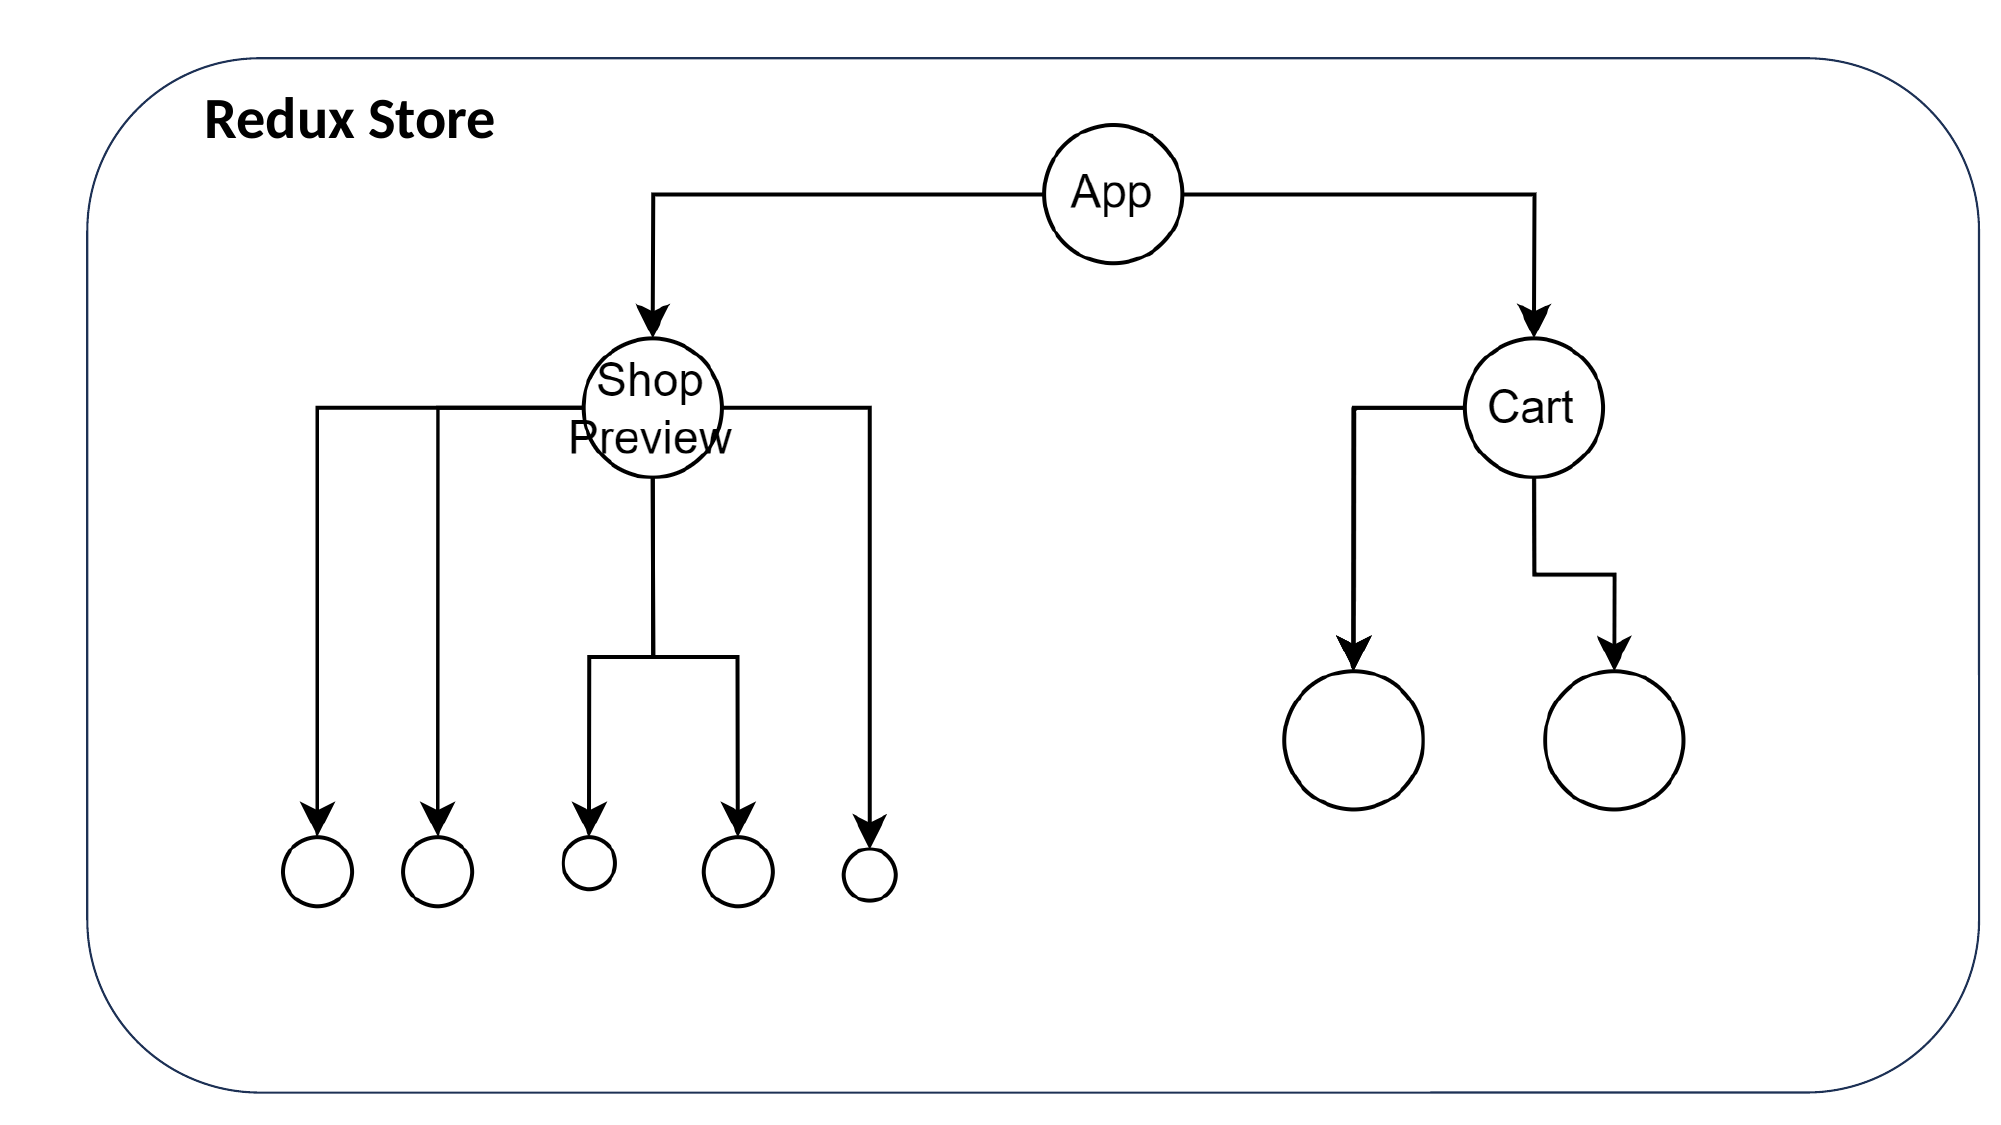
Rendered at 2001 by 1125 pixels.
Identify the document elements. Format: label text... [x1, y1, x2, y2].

text_box Redux Store [189, 72, 512, 158]
picture [242, 84, 1745, 972]
text_box [86, 57, 1981, 1094]
